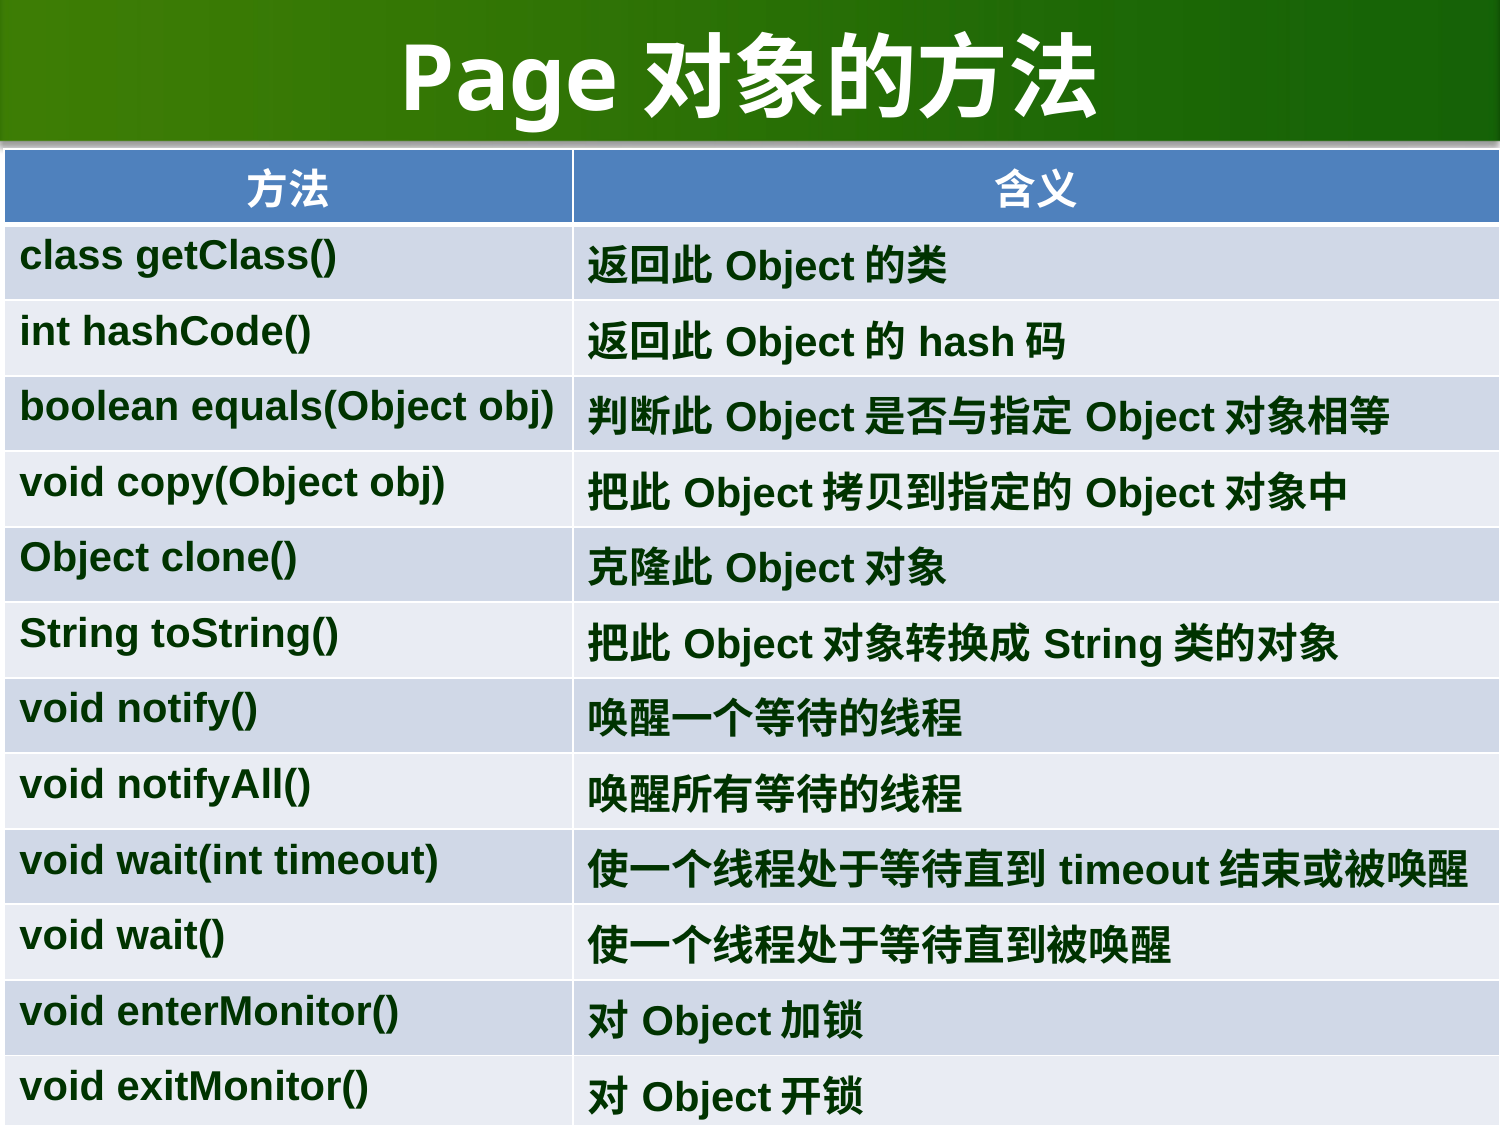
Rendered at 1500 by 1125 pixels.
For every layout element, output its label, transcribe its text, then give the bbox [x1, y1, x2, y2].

table_cell void wait(int timeout) [5, 830, 572, 903]
table_header 方法 [5, 150, 572, 222]
table_cell 返回此Object的hash码 [574, 301, 1499, 375]
table_cell 对Object加锁 [574, 981, 1499, 1055]
table_cell 唤醒一个等待的线程 [574, 679, 1499, 752]
title Page对象的方法 [5, 9, 1495, 138]
table_cell 克隆此Object对象 [574, 528, 1499, 601]
table_cell void notify() [5, 679, 572, 752]
table_cell 使一个线程处于等待直到被唤醒 [574, 905, 1499, 979]
table_cell void exitMonitor() [5, 1056, 572, 1125]
table_cell 把此Object拷贝到指定的Object对象中 [574, 452, 1499, 526]
table_cell 判断此Object是否与指定Object对象相等 [574, 377, 1499, 450]
table_cell boolean equals(Object obj) [5, 377, 572, 450]
table_cell int hashCode() [5, 301, 572, 375]
table_cell 把此Object对象转换成String类的对象 [574, 603, 1499, 677]
table_cell class getClass() [5, 227, 572, 299]
table_cell void notifyAll() [5, 754, 572, 828]
table_cell void wait() [5, 905, 572, 979]
table_cell 唤醒所有等待的线程 [574, 754, 1499, 828]
table_cell void copy(Object obj) [5, 452, 572, 526]
table_cell void enterMonitor() [5, 981, 572, 1055]
picture [0, 0, 1500, 1125]
table_cell 对Object开锁 [574, 1056, 1499, 1125]
table_cell 返回此Object的类 [574, 227, 1499, 299]
table_cell Object clone() [5, 528, 572, 601]
table_cell String toString() [5, 603, 572, 677]
table_header 含义 [574, 150, 1499, 222]
table_cell 使一个线程处于等待直到timeout结束或被唤醒 [574, 830, 1499, 903]
